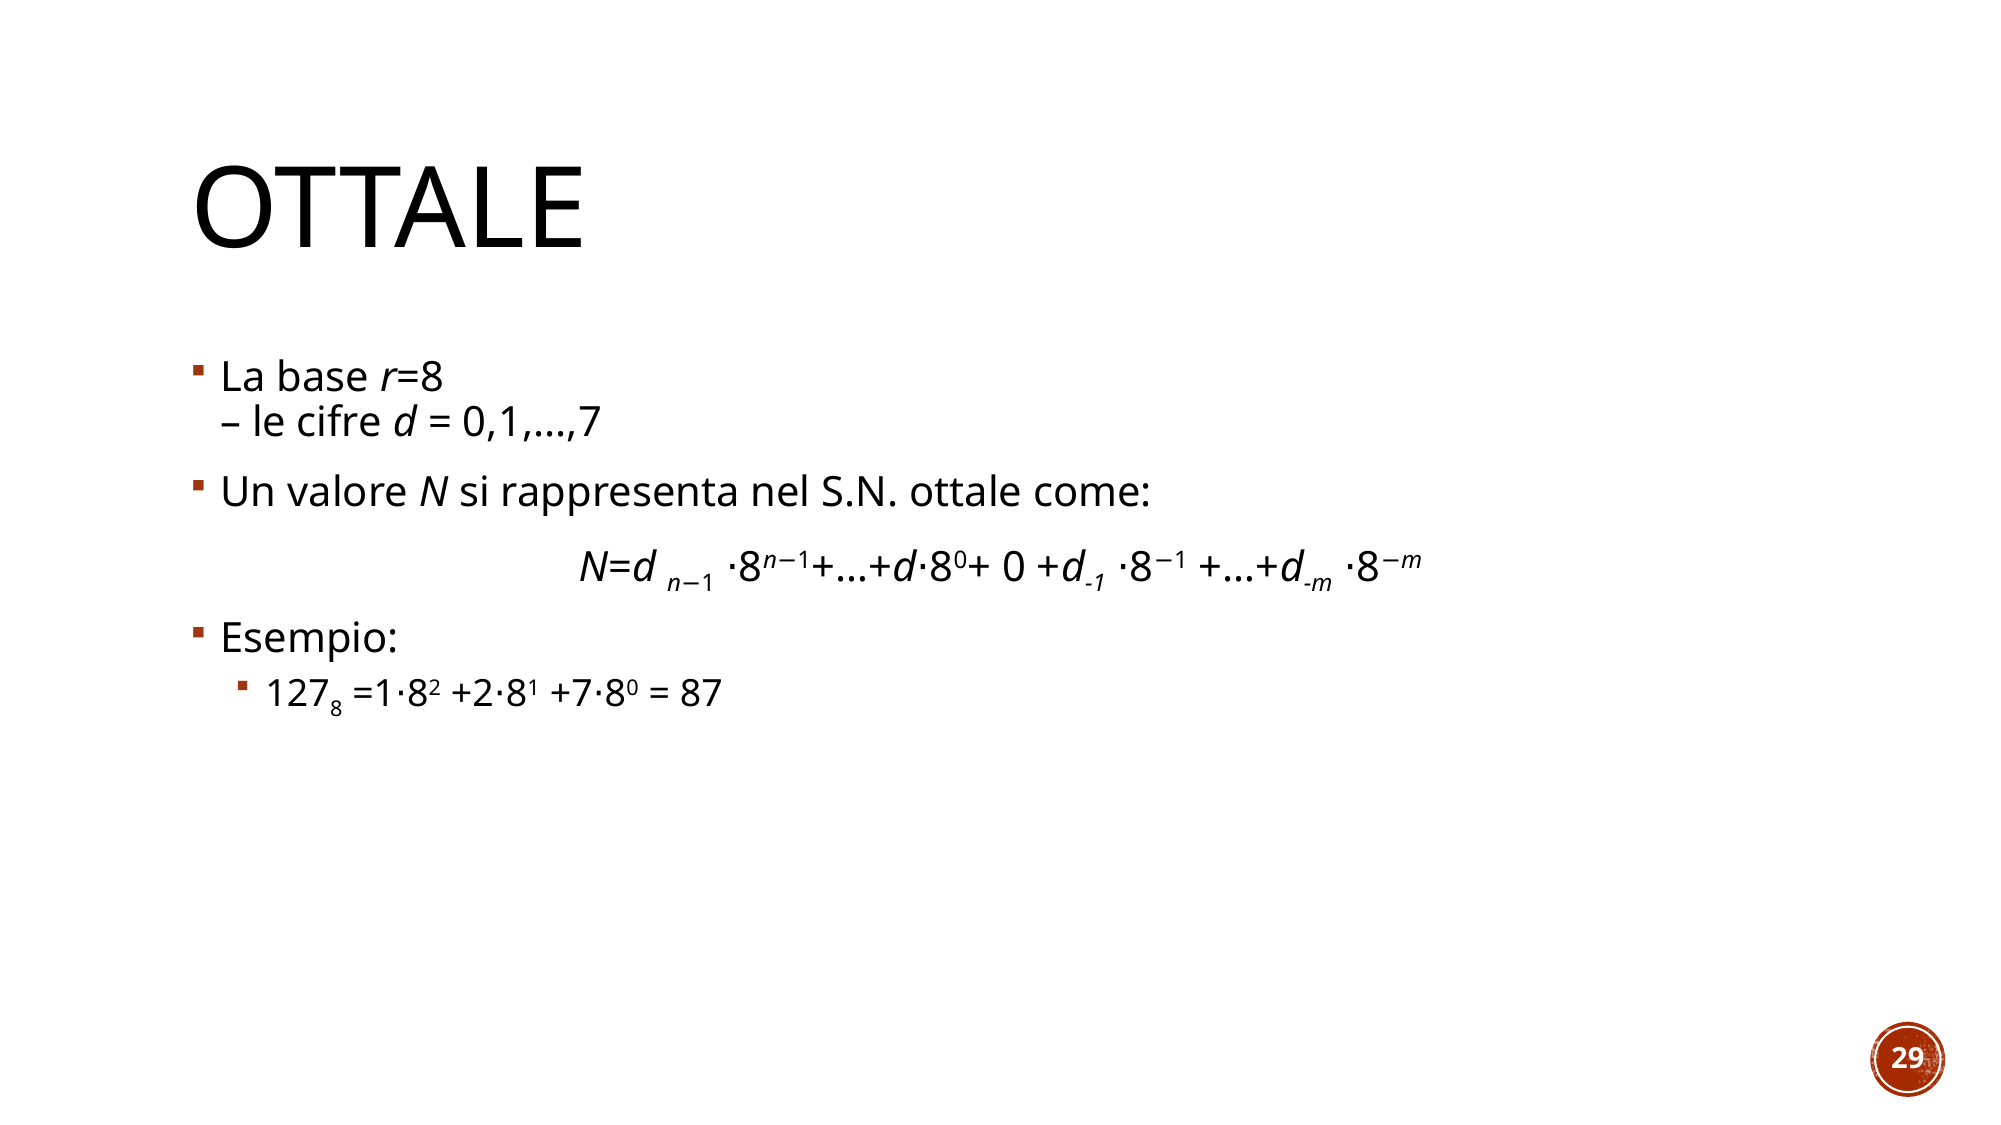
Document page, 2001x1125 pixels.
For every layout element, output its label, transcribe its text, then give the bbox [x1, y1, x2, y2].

list La base r=8 – le cifre d = 0,1,...,7 Un valore N si rappresenta nel S.N. ottale come: N=d n−1 ⋅8n−1+…+d⋅80+ 0 +d-1 ⋅8−1 +…+d-m ⋅8−m Esempio: 1278 =1⋅82 +2⋅81 +7⋅80 = 87 [175, 348, 1826, 1013]
title Ottale [175, 79, 1826, 344]
slide_number 29 [1855, 1028, 1961, 1089]
